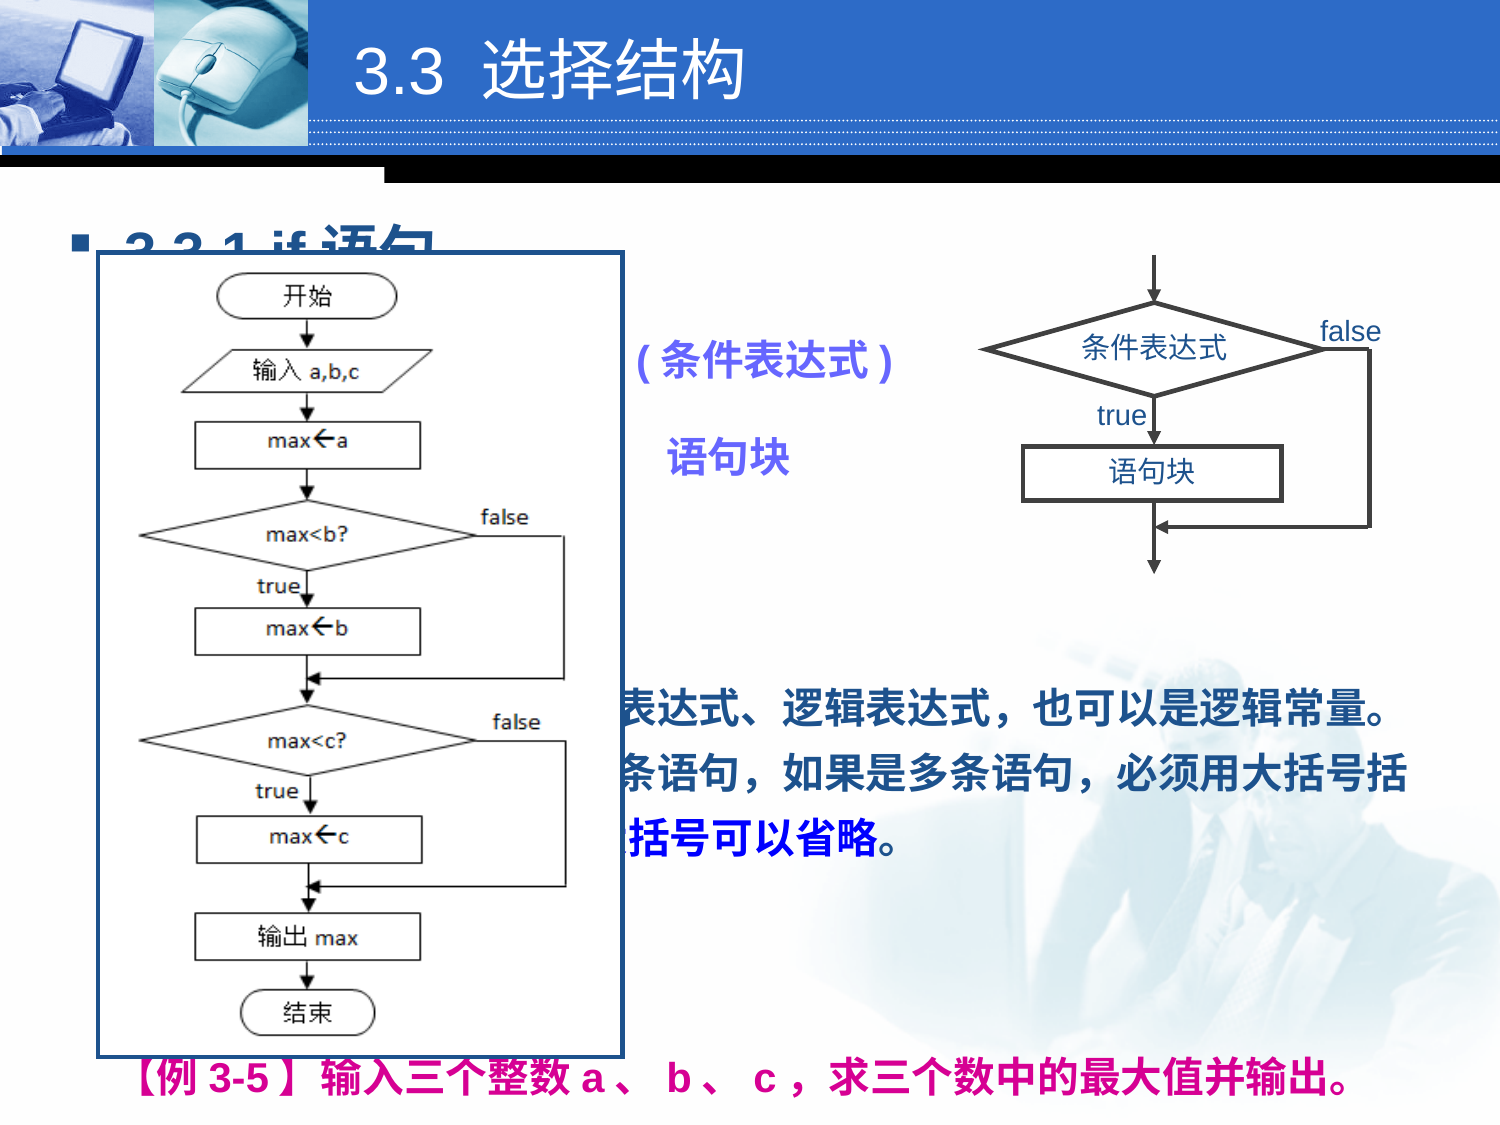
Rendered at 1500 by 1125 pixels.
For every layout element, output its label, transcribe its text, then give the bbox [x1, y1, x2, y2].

picture [0, 167, 1500, 1125]
title 3.3 选择结构 [338, 31, 1376, 105]
text_box 3.3.1 if语句 [53, 208, 750, 315]
text_box 说明： ① 条件表达式可以是关系表达式、逻辑表达式，也可以是逻辑常量。 ② 语句块可以是一条或多条语句，如果是多条语句，必须用大括号括起来；只有一条语句时，大括号可以省略。 [625, 586, 1424, 870]
text_box if (条件表达式) { 语句块 } [625, 315, 916, 549]
text_box 【例3-5】输入三个整数a、b、c，求三个数中的最大值并输出。 [100, 1033, 1447, 1108]
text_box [985, 254, 1398, 575]
picture [0, 0, 308, 155]
